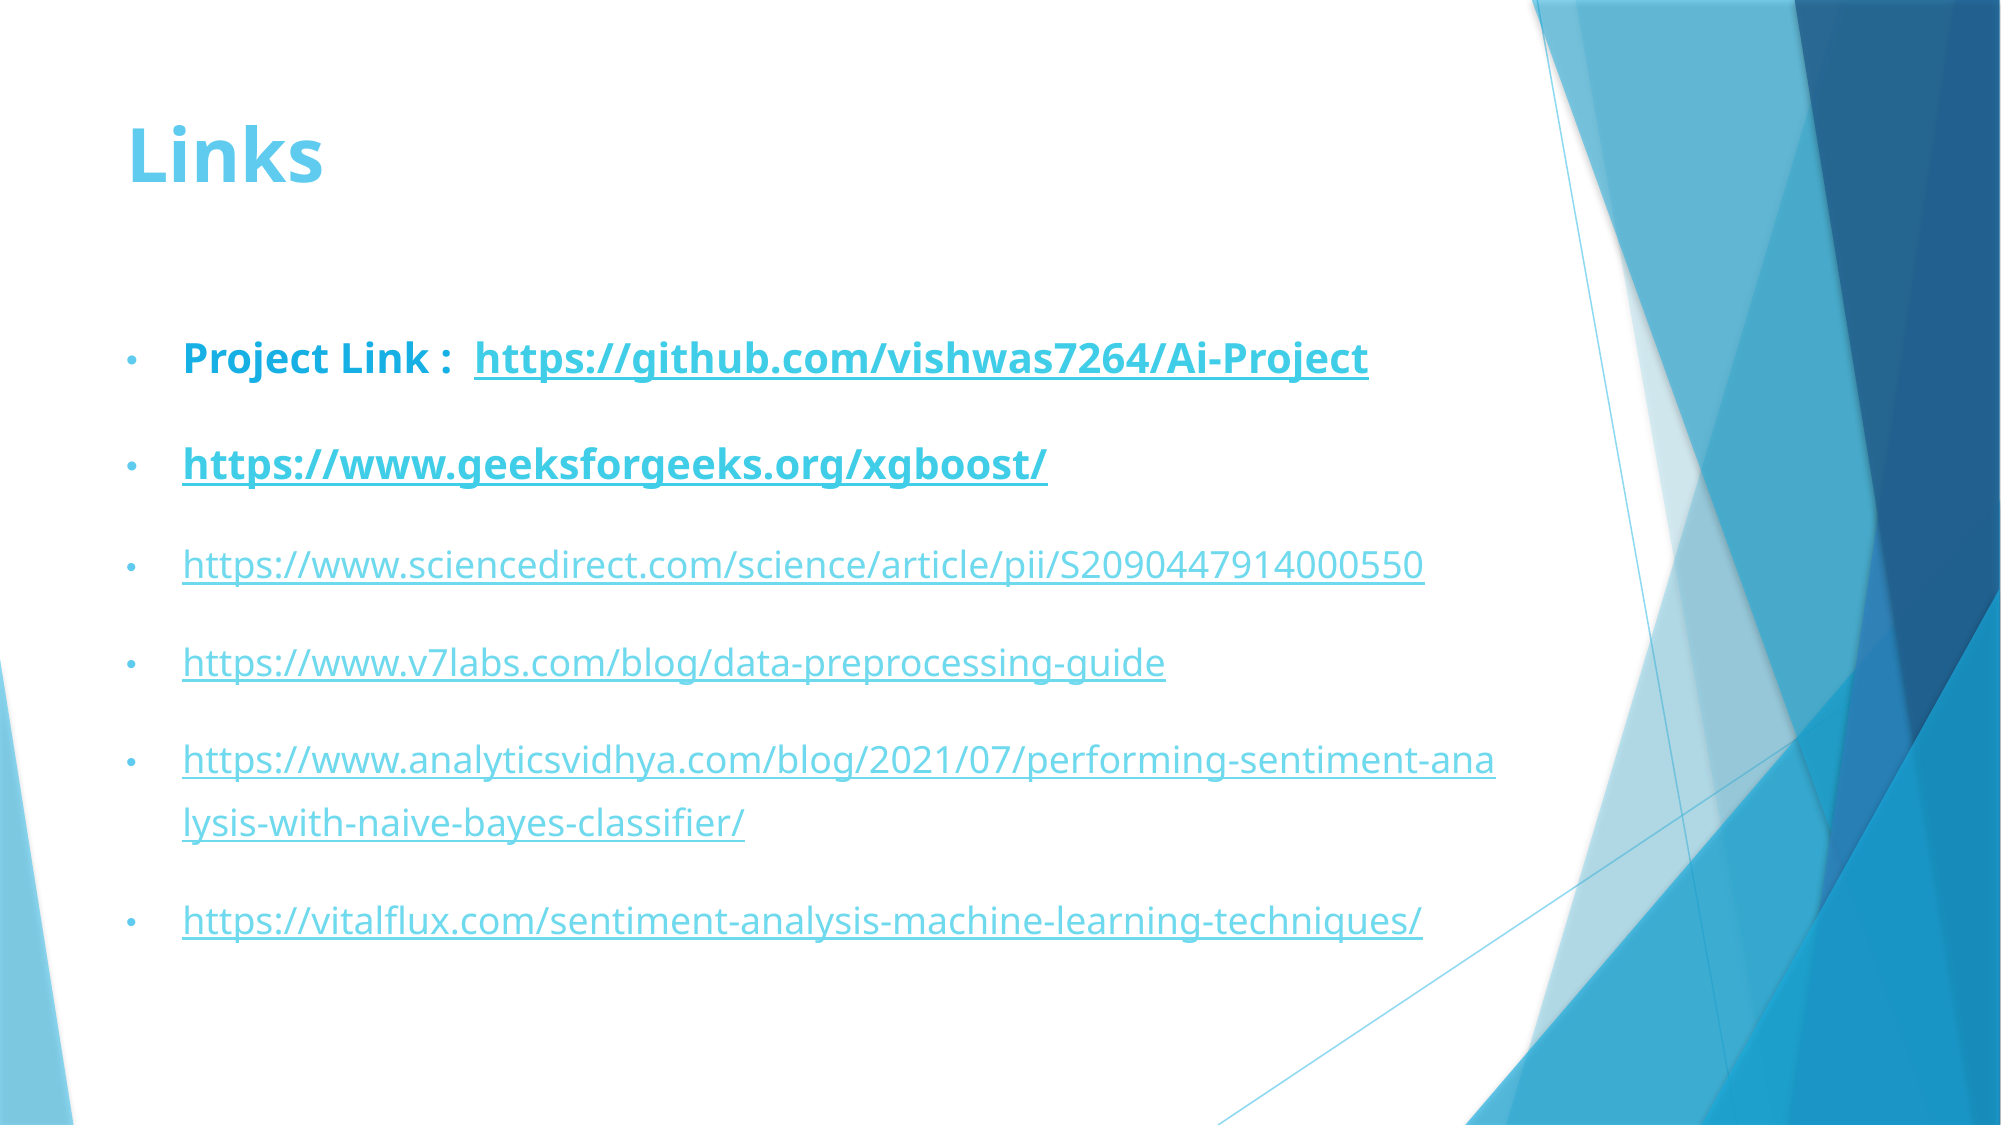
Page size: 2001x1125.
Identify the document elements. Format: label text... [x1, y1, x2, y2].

title Links [111, 99, 1522, 295]
list Project Link : https://github.com/vishwas7264/Ai-Project https://www.geeksforgeeks.org/xgboost/ https://www.sciencedirect.com/science/article/pii/S2090447914000550 https://www.v7labs.com/blog/data-preprocessing-guide https://www.analyticsvidhya.com/blog/2021/07/performing-sentiment-analysis-with-naive-bayes-classifier/ https://vitalflux.com/sentiment-analysis-machine-learning-techniques/ [111, 295, 1522, 933]
